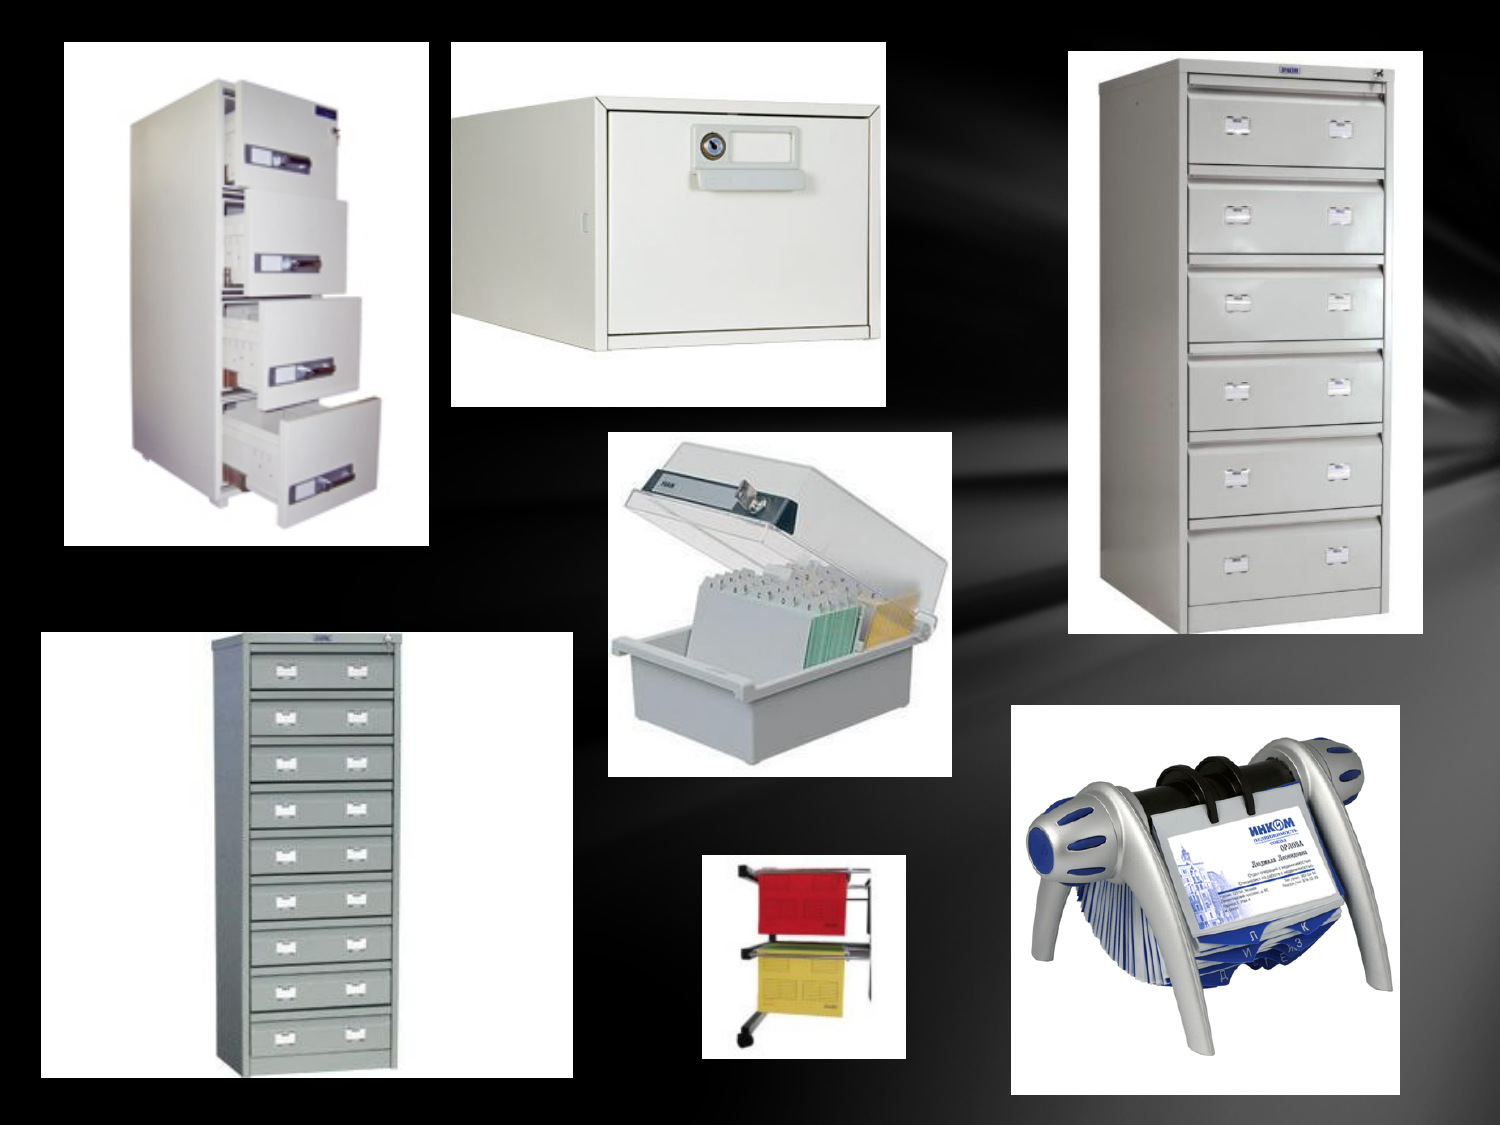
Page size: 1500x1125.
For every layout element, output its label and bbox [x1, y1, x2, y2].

picture [702, 854, 907, 1059]
picture [1010, 705, 1400, 1095]
picture [64, 42, 429, 546]
picture [40, 632, 573, 1079]
picture [451, 42, 886, 408]
picture [1068, 51, 1423, 634]
picture [608, 432, 953, 777]
